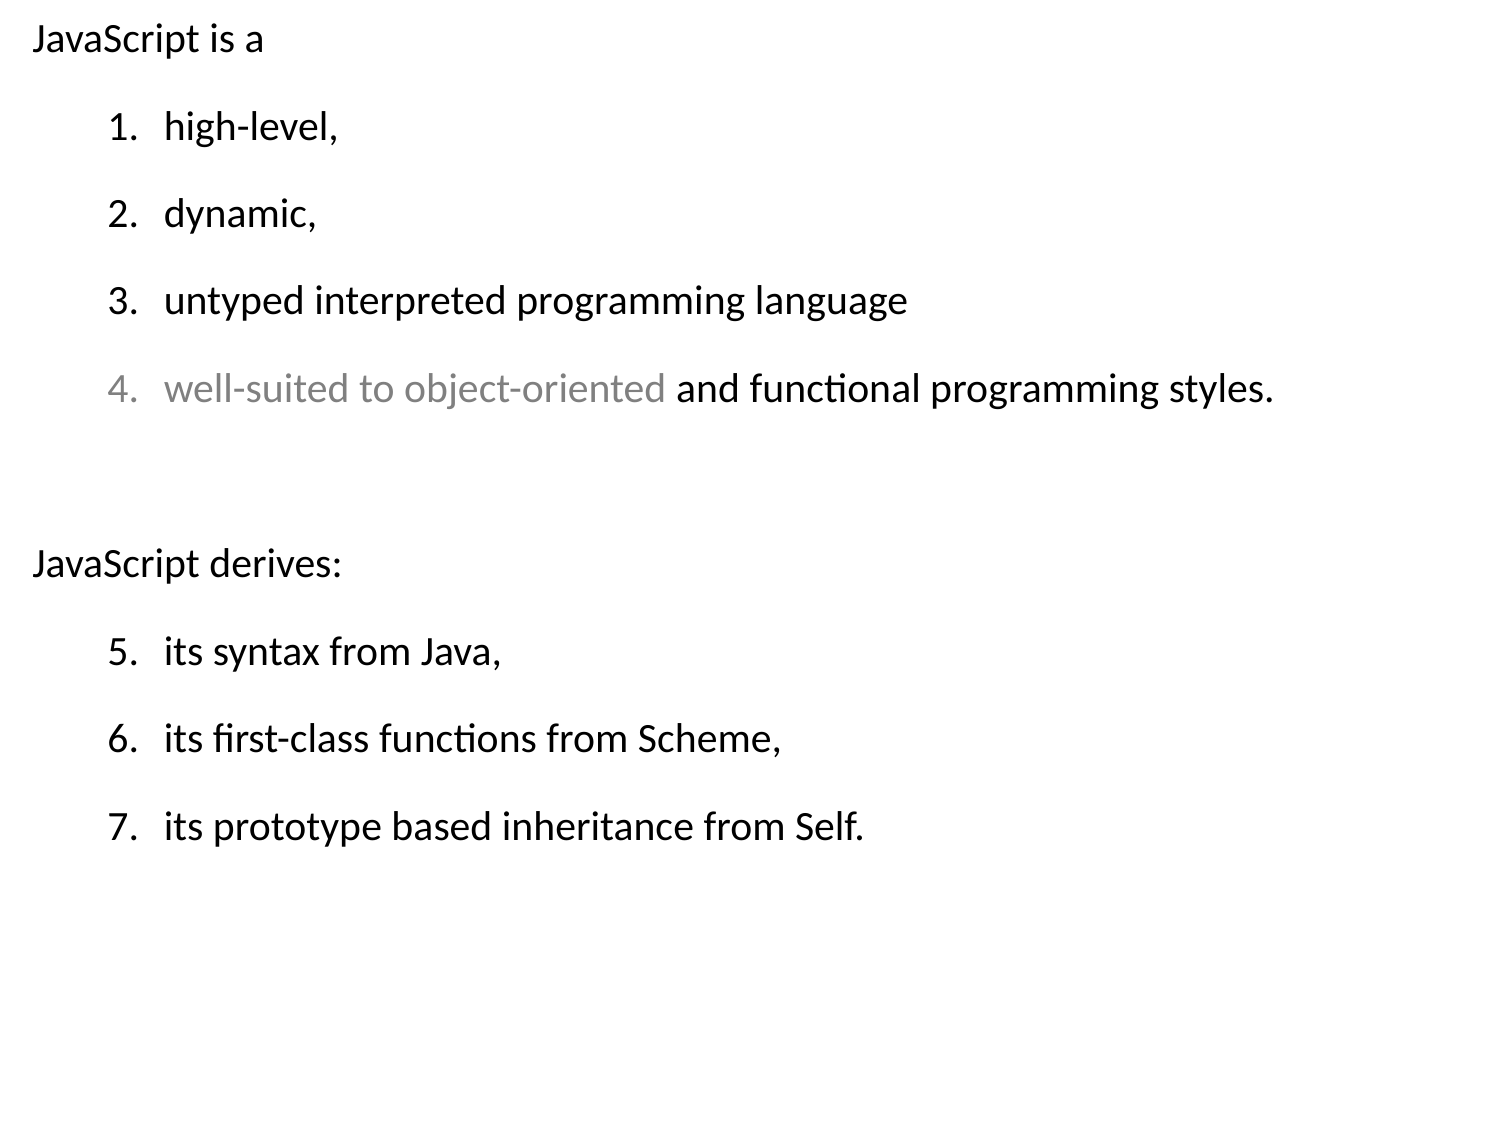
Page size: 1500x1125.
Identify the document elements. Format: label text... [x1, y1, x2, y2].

text_box JavaScript is a high-level, dynamic, untyped interpreted programming language well-suited to object-oriented and functional programming styles. JavaScript derives: its syntax from Java, its first-class functions from Scheme, its prototype based inheritance from Self. [17, 3, 1471, 906]
